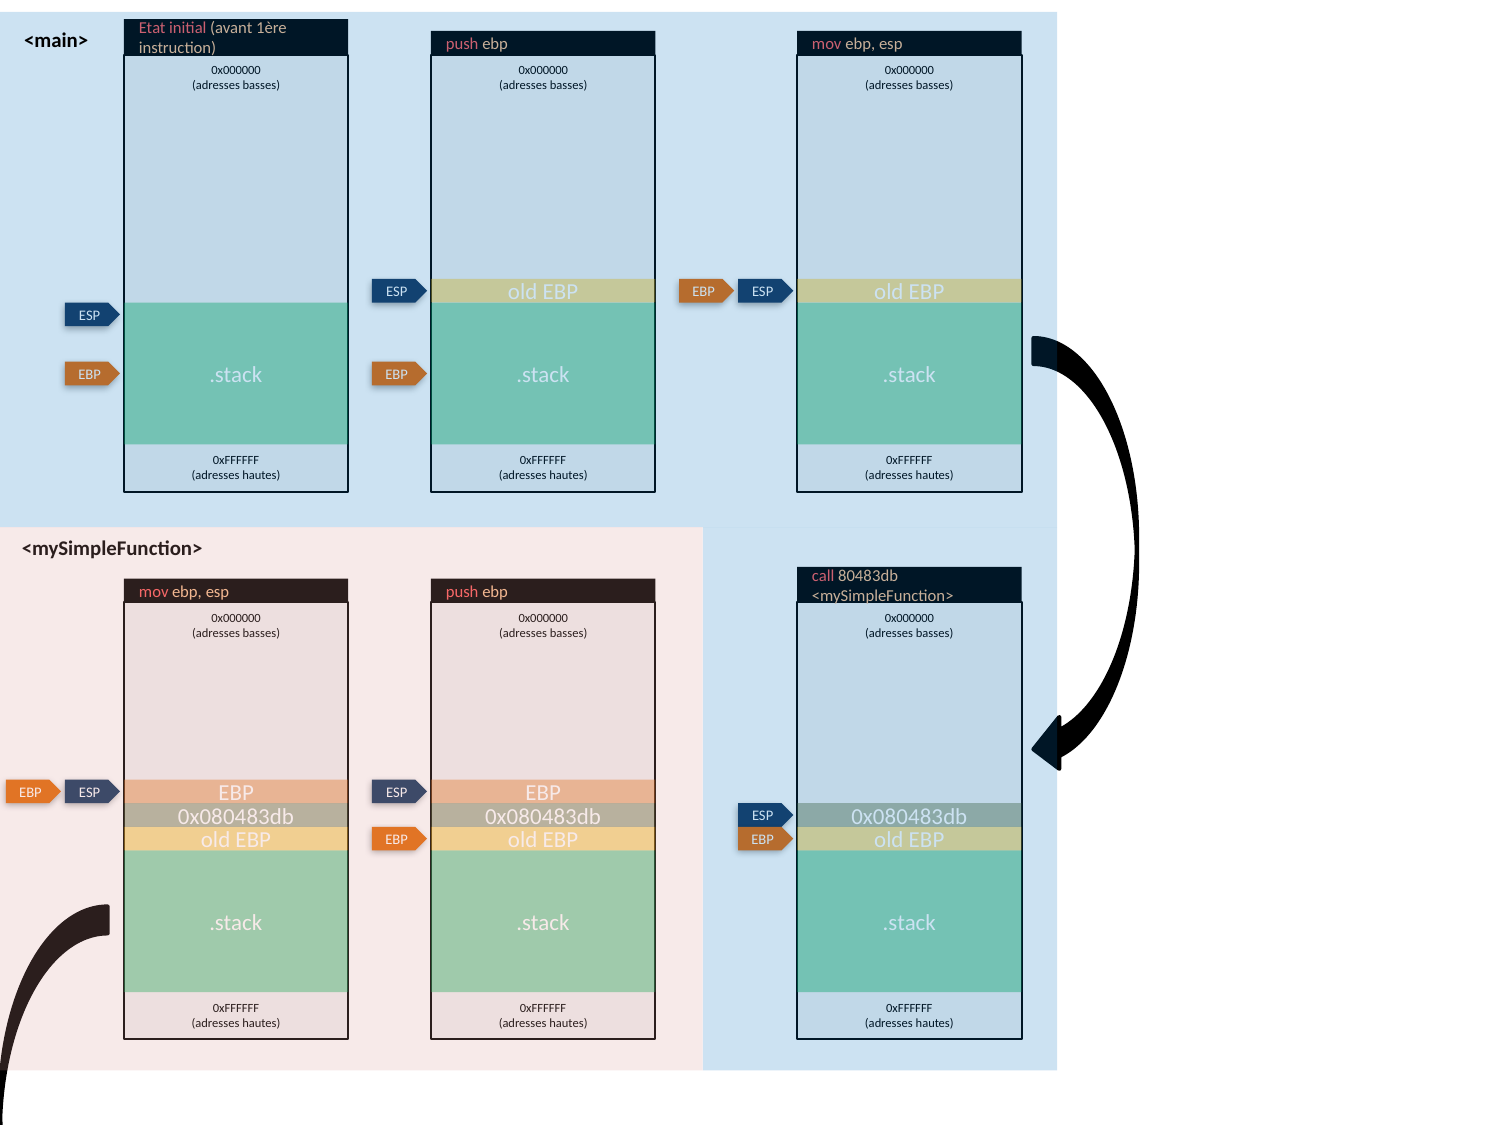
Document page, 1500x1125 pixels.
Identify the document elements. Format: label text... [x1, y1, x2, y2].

text_box <main> [0, 19, 113, 59]
text_box [1059, 341, 1140, 771]
text_box [0, 10, 1059, 525]
text_box [0, 525, 701, 1072]
text_box [0, 1072, 8, 1125]
text_box [701, 525, 1059, 1072]
